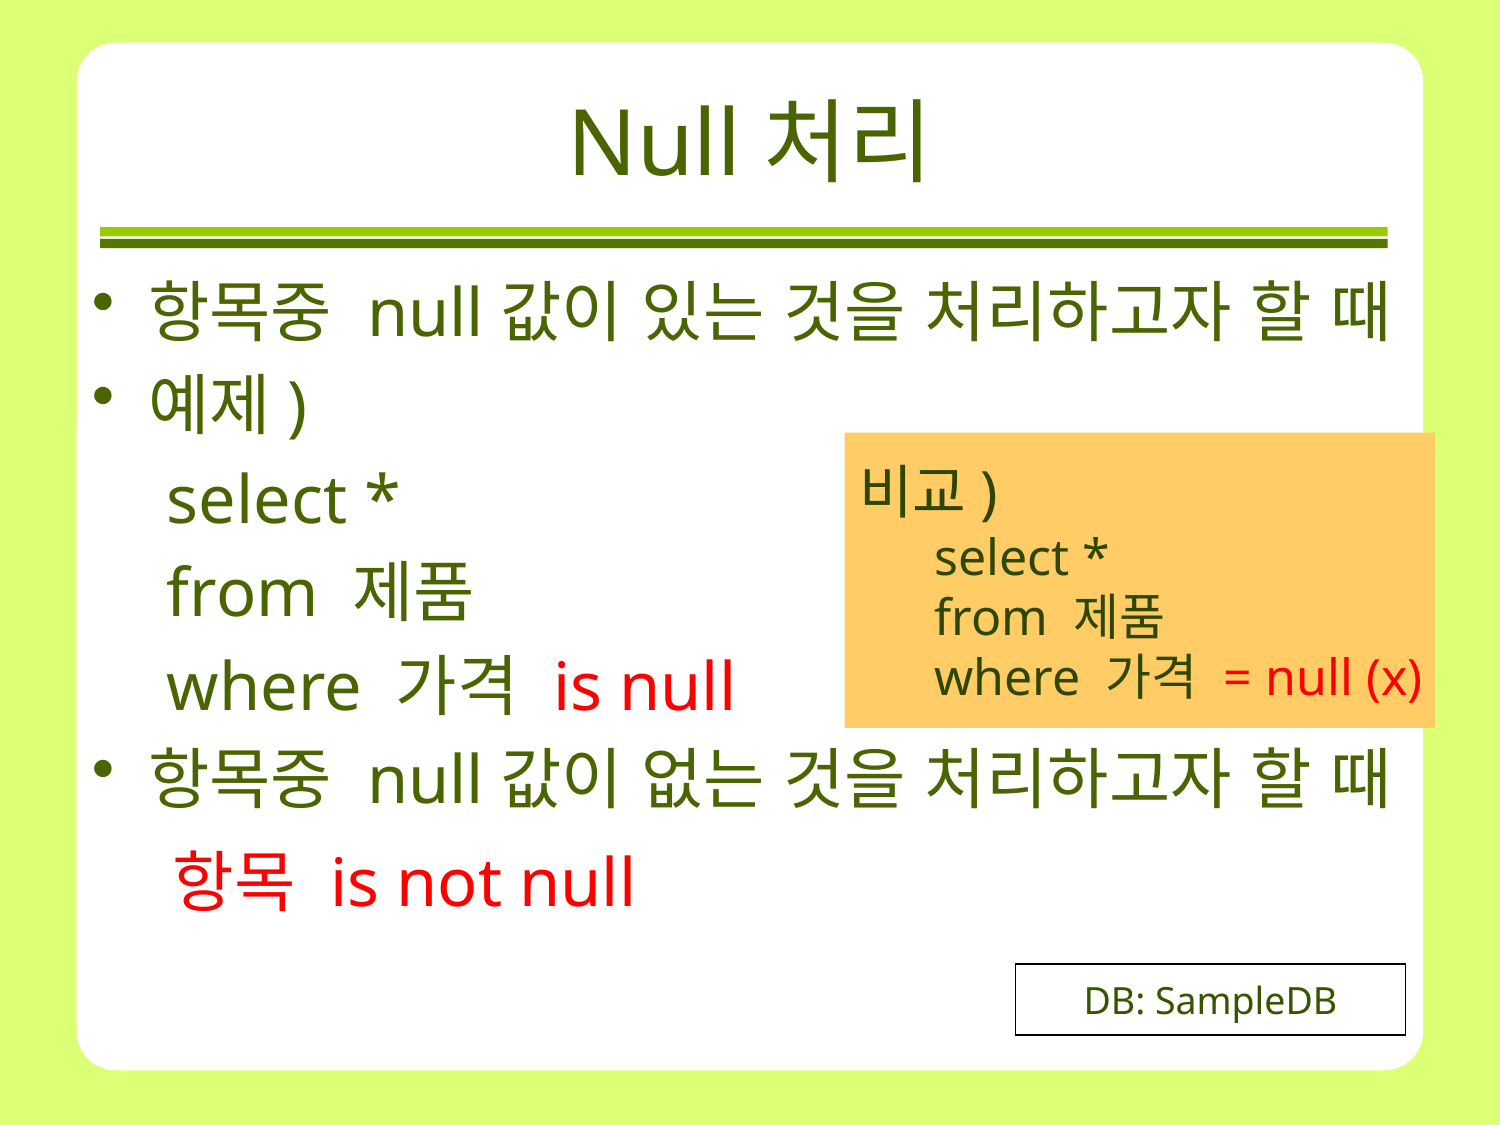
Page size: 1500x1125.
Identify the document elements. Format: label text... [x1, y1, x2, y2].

list 항목중 null값이 있는 것을 처리하고자 할 때 예제) select * from 제품 where 가격 is null 항목중 null값이 없는 것을 처리하고자 할 때 항목 is not null [76, 262, 1427, 1005]
text_box 비교) select * from 제품 where 가격 = null (x) [844, 432, 1436, 728]
text_box DB: SampleDB [1015, 964, 1406, 1035]
title Null처리 [75, 45, 1425, 233]
